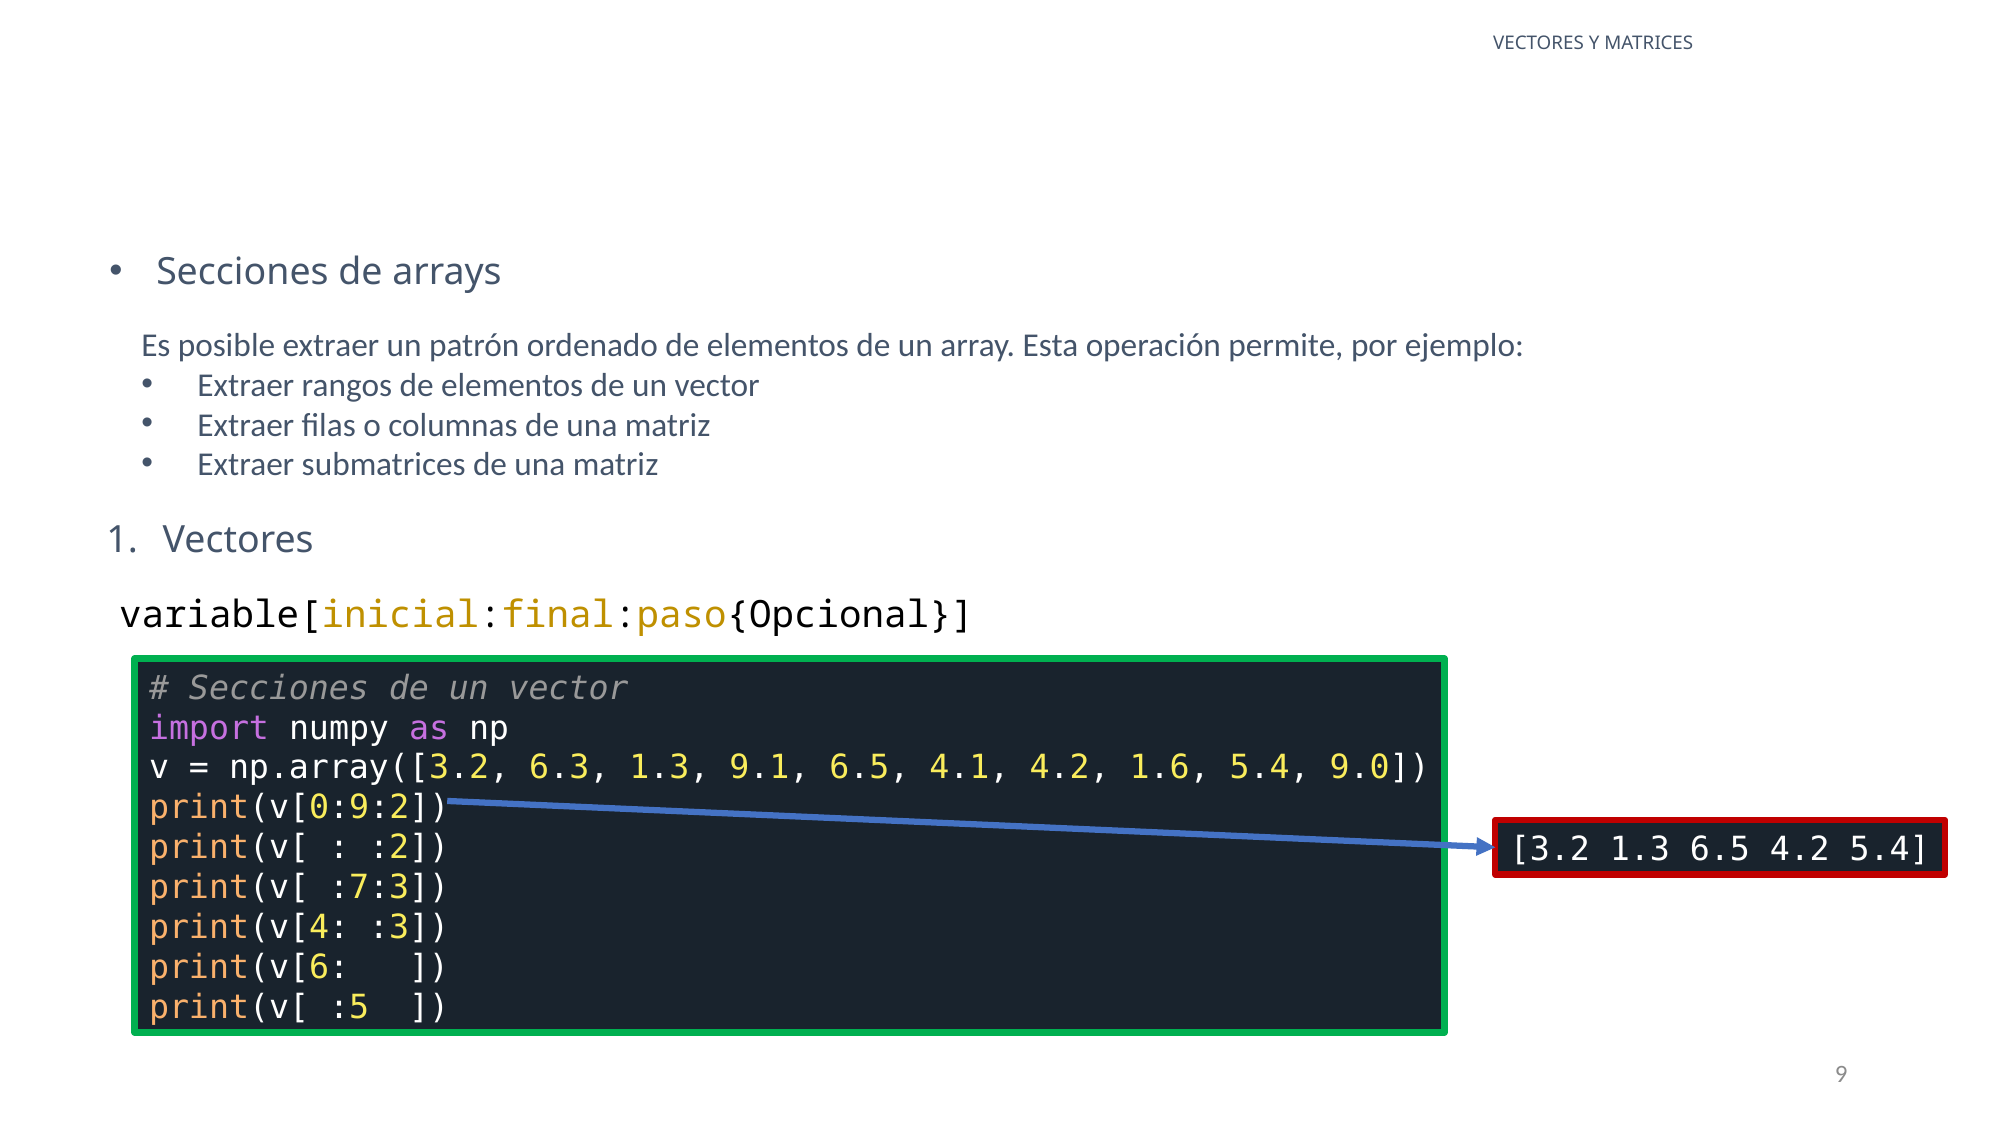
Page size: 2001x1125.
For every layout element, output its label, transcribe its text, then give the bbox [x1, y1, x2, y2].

text_box variable[inicial:final:paso{Opcional}] [104, 582, 989, 643]
text_box Es posible extraer un patrón ordenado de elementos de un array. Esta operación permite, por ejemplo: Extraer rangos de elementos de un vector Extraer filas o columnas de una matriz Extraer submatrices de una matriz [126, 315, 1643, 490]
slide_number 9 [1412, 1042, 1863, 1103]
text_box Secciones de arrays [94, 239, 518, 300]
text_box # Secciones de un vector import numpy as np v = np.array([3.2, 6.3, 1.3, 9.1, 6.5, 4.1, 4.2, 1.6, 5.4, 9.0]) print(v[0:9:2]) print(v[ : :2]) print(v[ :7:3]) print(v[4: :3]) print(v[6: ]) print(v[ :5 ]) [134, 658, 1445, 1033]
text_box [3.2 1.3 6.5 4.2 5.4] [1495, 819, 1945, 875]
subtitle VECTORES Y MATRICES [1194, 25, 1992, 69]
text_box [447, 800, 1493, 848]
text_box Vectores [91, 507, 329, 567]
